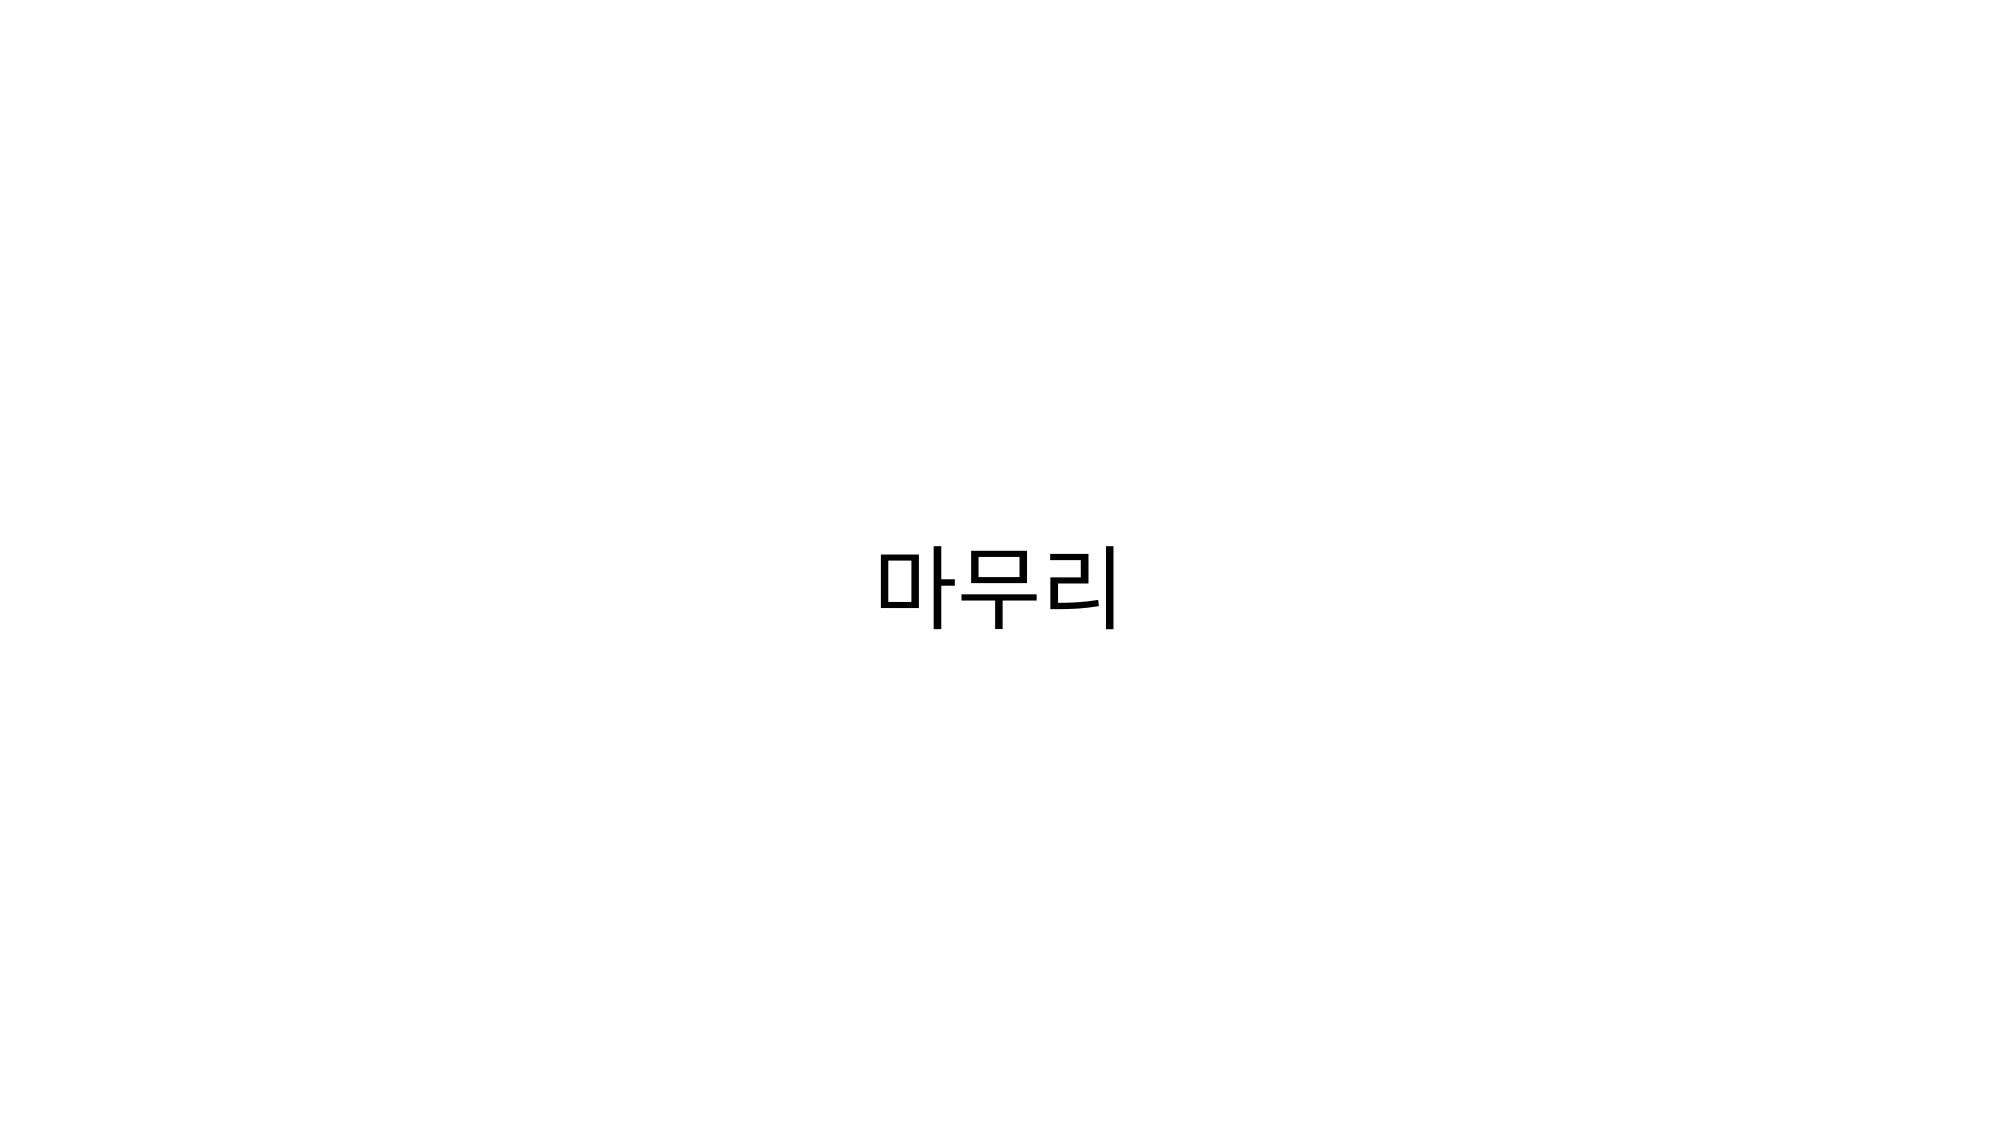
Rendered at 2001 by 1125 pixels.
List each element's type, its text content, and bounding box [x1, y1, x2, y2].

title 마무리 [137, 484, 1863, 702]
